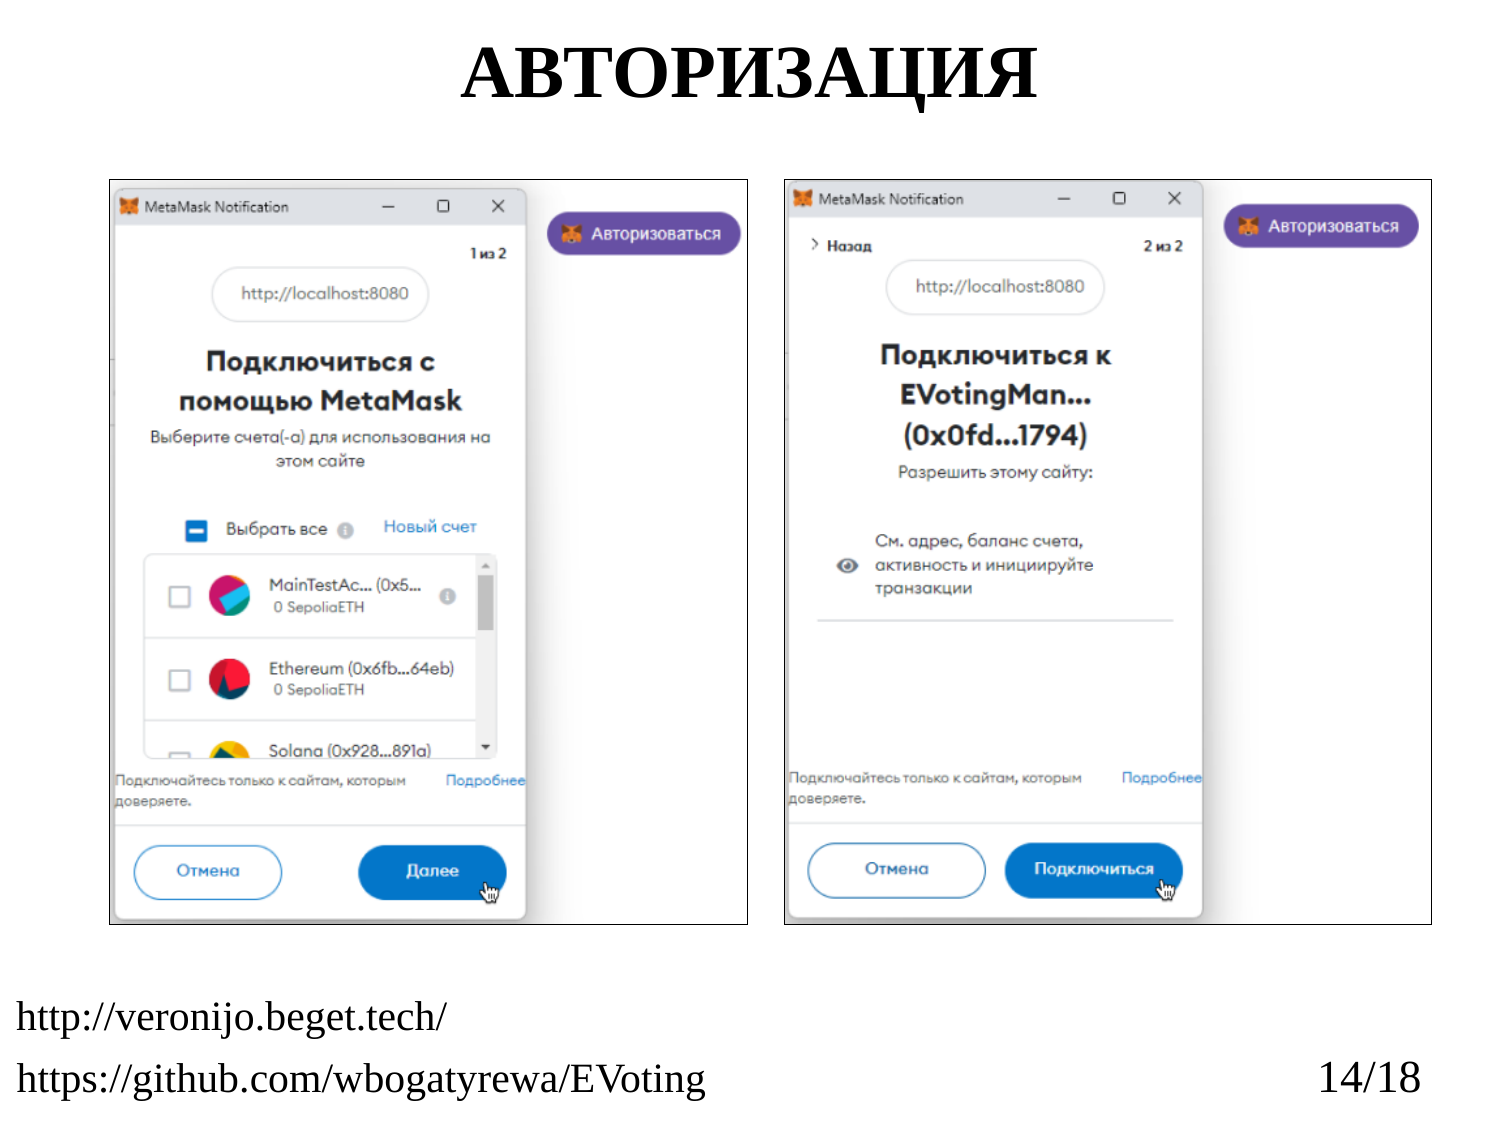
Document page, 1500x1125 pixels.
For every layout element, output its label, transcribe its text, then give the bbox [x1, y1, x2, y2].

picture [784, 179, 1432, 925]
title АВТОРИЗАЦИЯ [0, 0, 1500, 147]
text_box https://github.com/wbogatyrewa/EVoting [1, 1043, 722, 1109]
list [109, 179, 748, 925]
text_box 14/18 [1302, 1039, 1480, 1109]
text_box http://veronijo.beget.tech/ [1, 981, 463, 1043]
